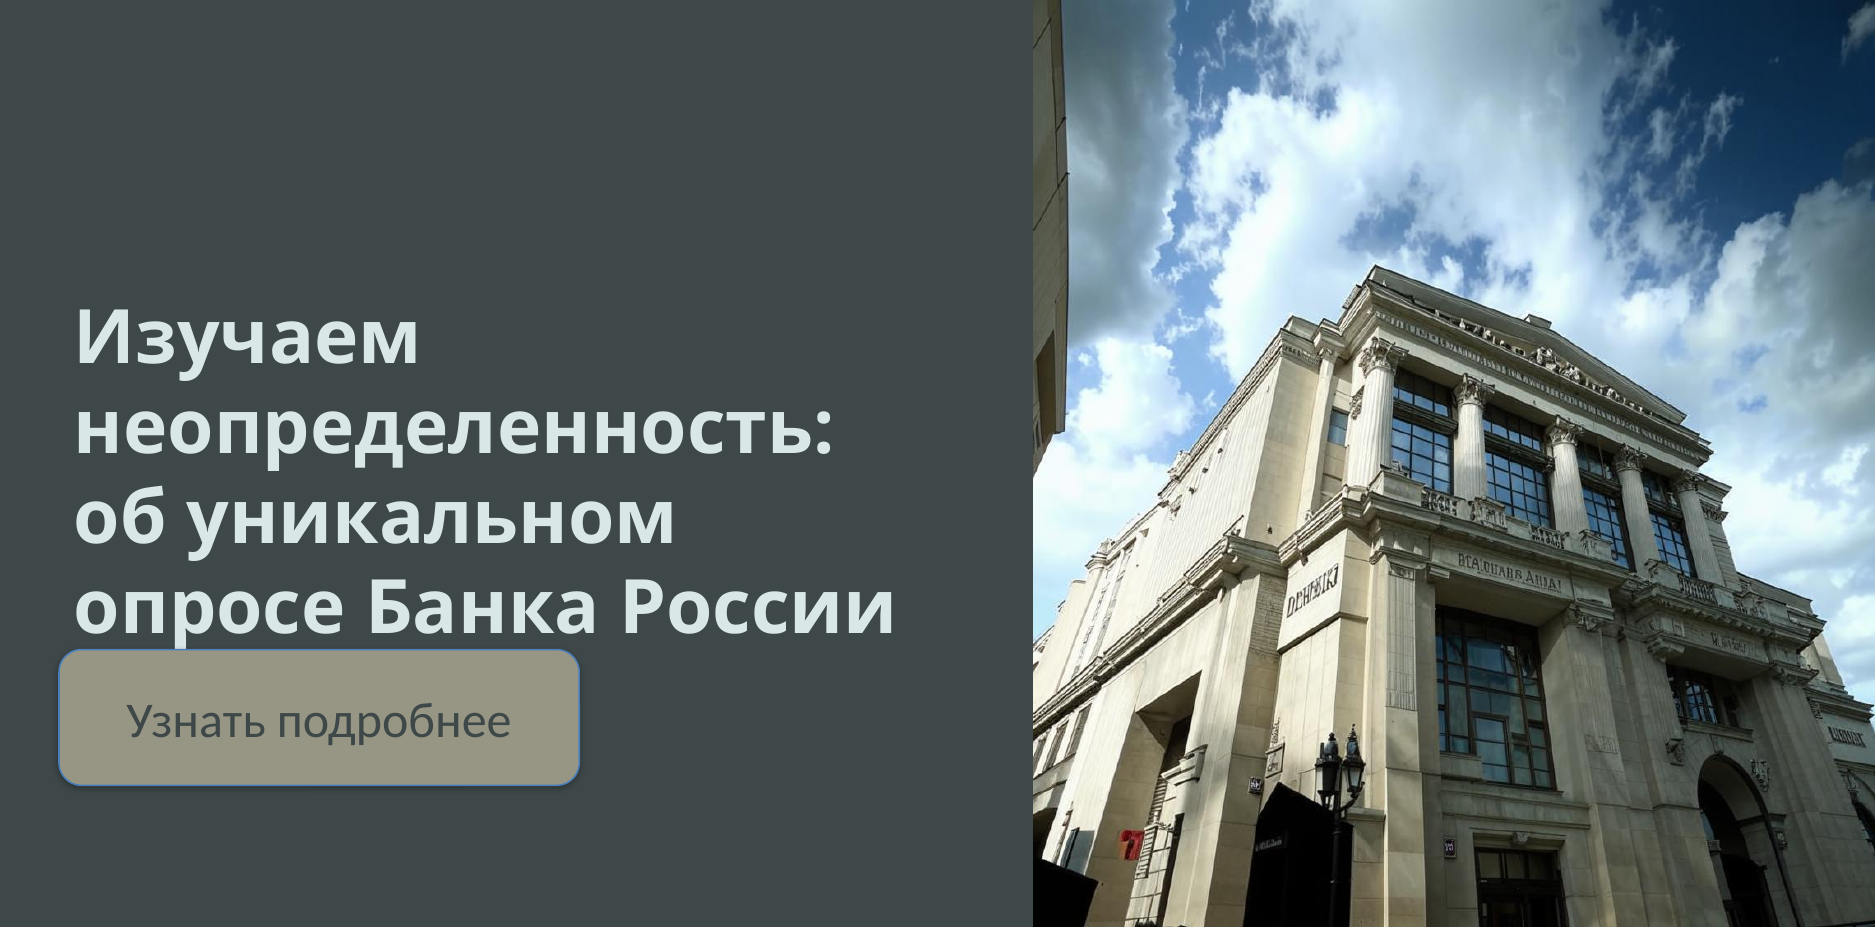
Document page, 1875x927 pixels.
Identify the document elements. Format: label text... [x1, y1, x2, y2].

text_box Изучаем неопределенность: об уникальном опросе Банка России [58, 236, 959, 656]
text_box Узнать подробнее [58, 648, 581, 787]
picture [1033, 0, 1875, 927]
